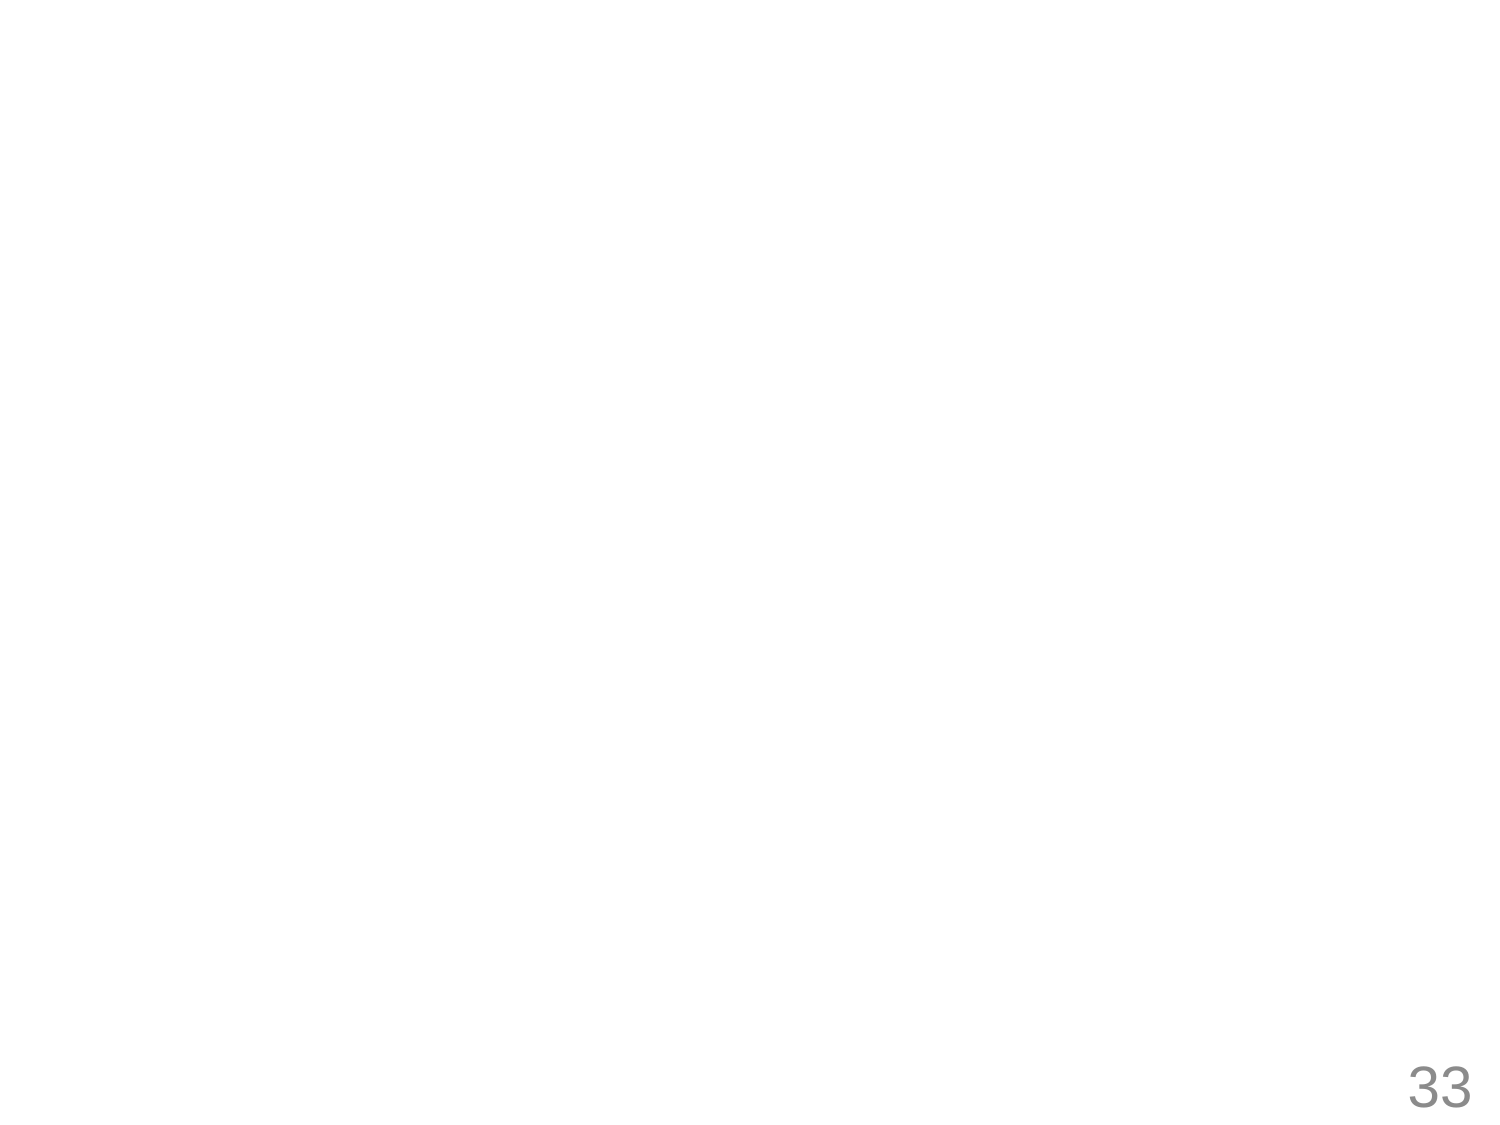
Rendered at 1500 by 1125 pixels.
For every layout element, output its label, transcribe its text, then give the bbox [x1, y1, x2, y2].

slide_number 33 [1150, 1053, 1488, 1114]
